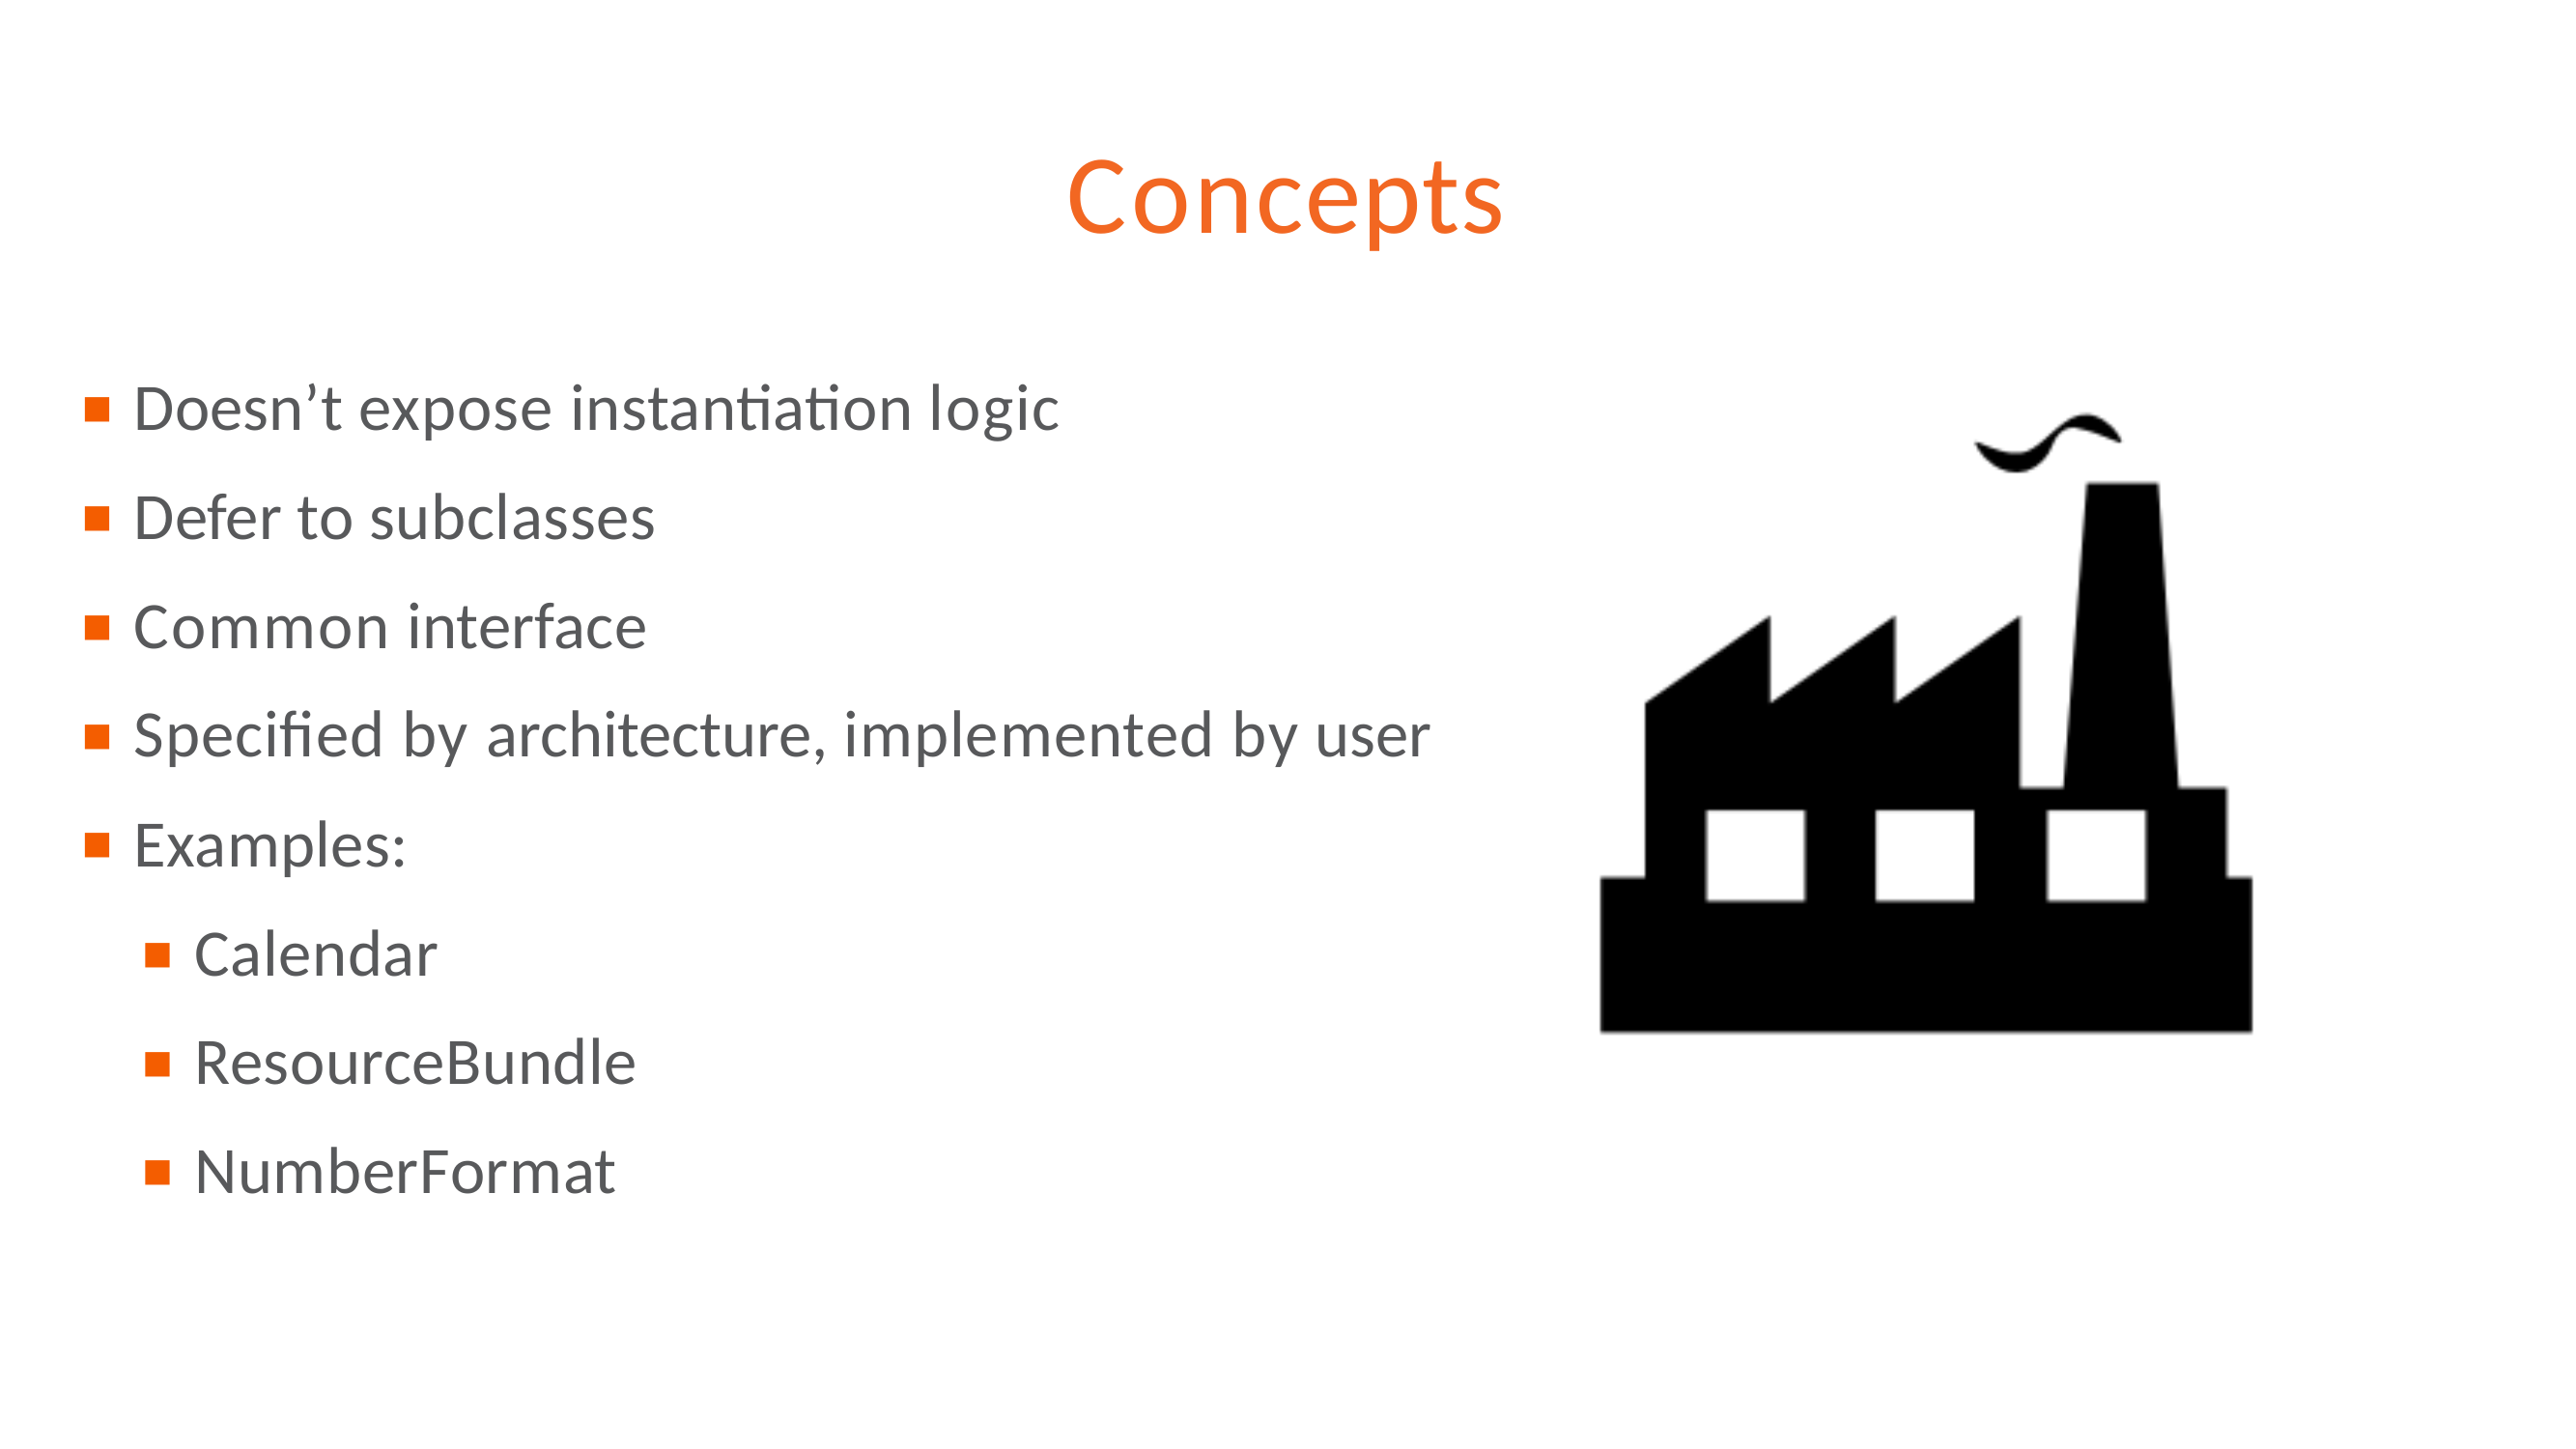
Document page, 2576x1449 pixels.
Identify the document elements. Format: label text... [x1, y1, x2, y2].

text_box Doesn’t expose instantiation logic Defer to subclasses Common interface Specified by architecture, implemented by user Examples: Calendar ResourceBundle NumberFormat [78, 331, 1435, 1208]
text_box [1544, 342, 2310, 1107]
title Concepts [1065, 118, 1511, 362]
